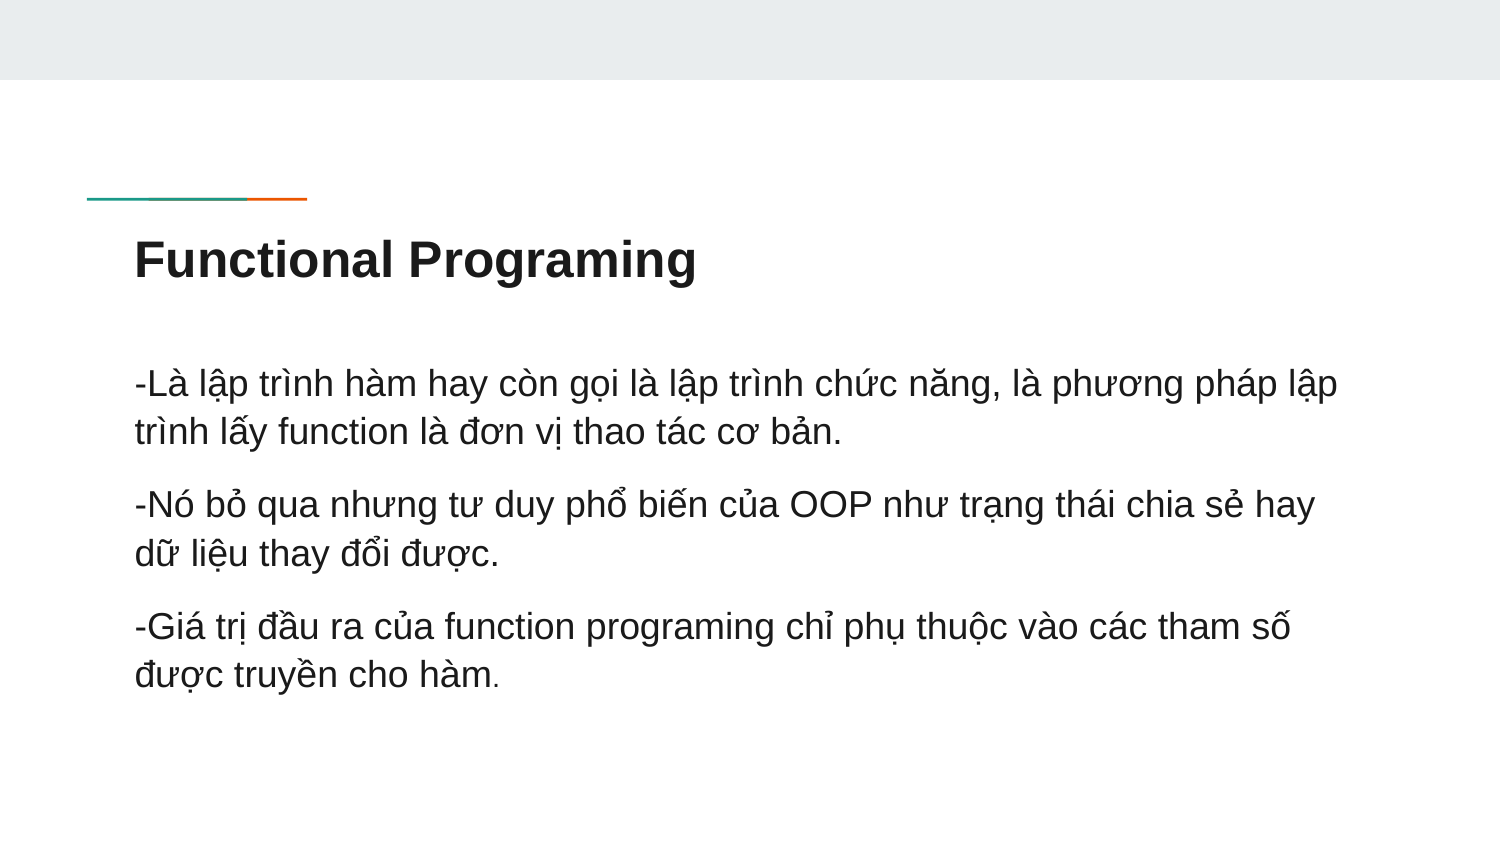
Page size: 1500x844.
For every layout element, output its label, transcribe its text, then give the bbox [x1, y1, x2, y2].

list -Là lập trình hàm hay còn gọi là lập trình chức năng, là phương pháp lập trình lấy function là đơn vị thao tác cơ bản. -Nó bỏ qua nhưng tư duy phổ biến của OOP như trạng thái chia sẻ hay dữ liệu thay đổi được. -Giá trị đầu ra của function programing chỉ phụ thuộc vào các tham số được truyền cho hàm. [119, 341, 1381, 712]
title Functional Programing [119, 216, 1381, 305]
